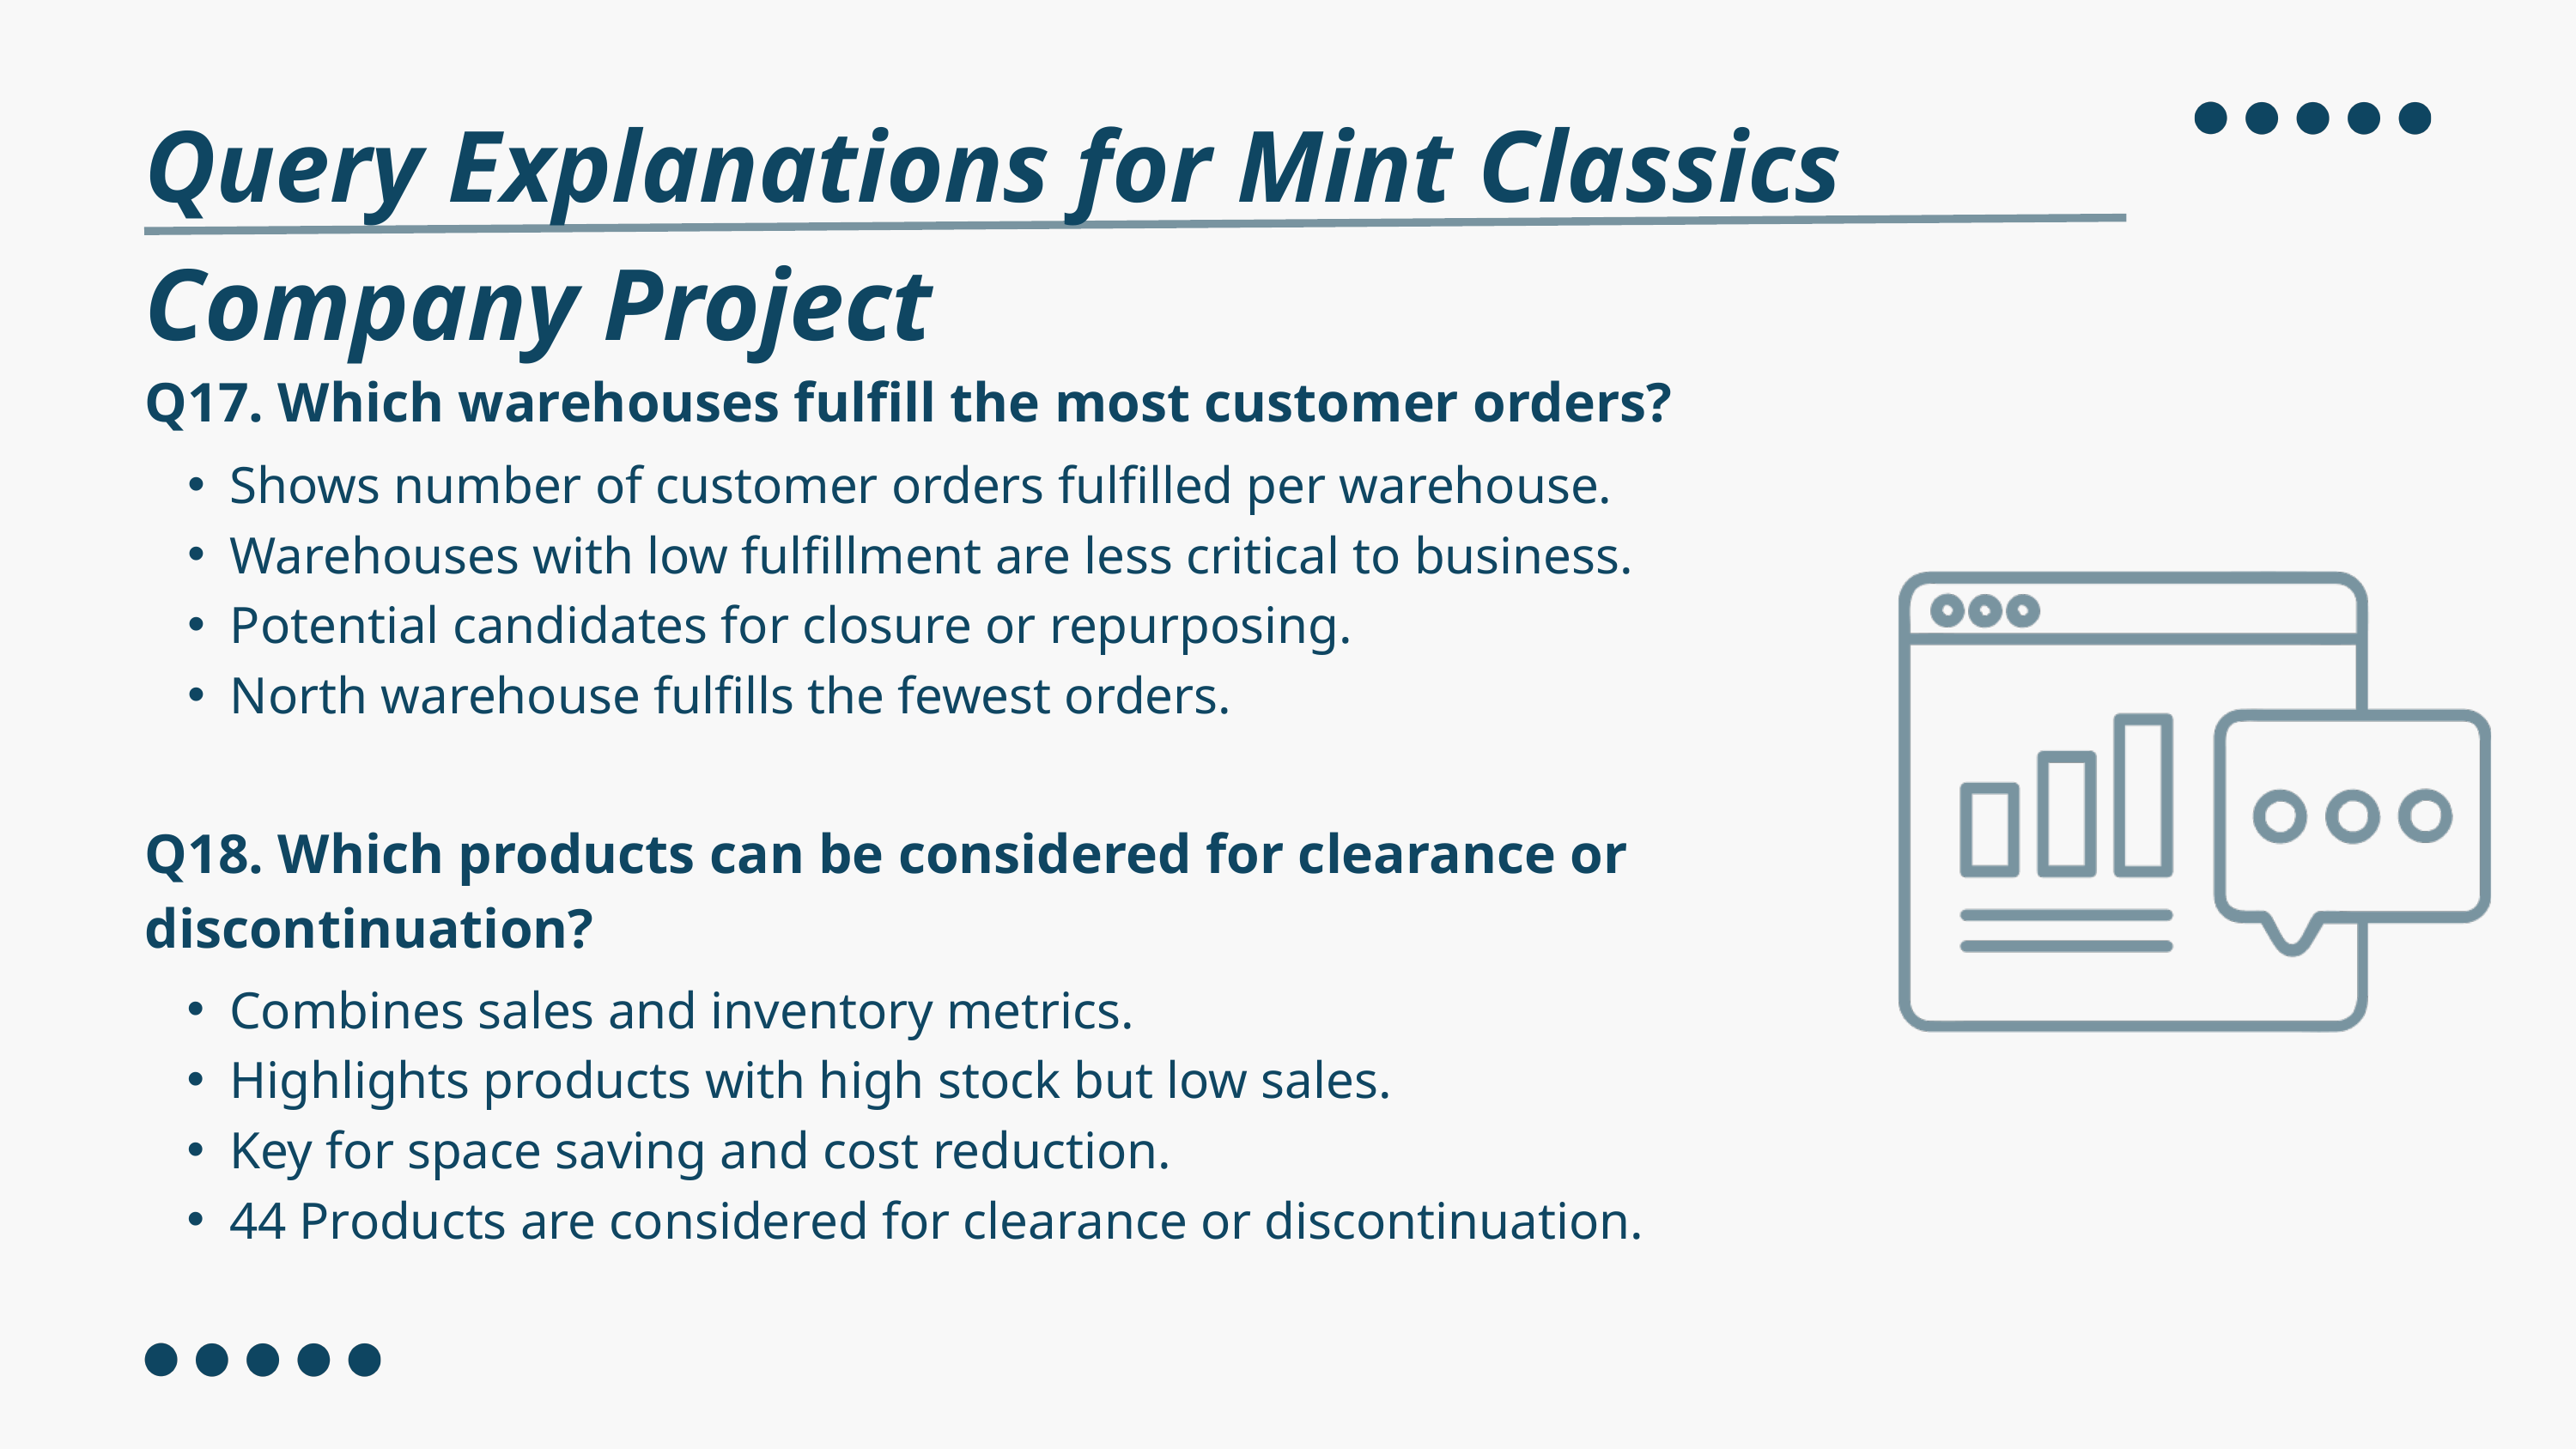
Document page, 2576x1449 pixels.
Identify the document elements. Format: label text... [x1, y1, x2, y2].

text_box Shows number of customer orders fulfilled per warehouse. Warehouses with low fulfillment are less critical to business. Potential candidates for closure or repurposing. North warehouse fulfills the fewest orders. [144, 443, 1774, 724]
text_box [144, 1342, 381, 1378]
text_box Q18. Which products can be considered for clearance or discontinuation? [144, 809, 1899, 959]
text_box Q17. Which warehouses fulfill the most customer orders? [144, 357, 1899, 433]
text_box Query Explanations for Mint Classics Company Project [144, 84, 2127, 361]
text_box [1898, 571, 2492, 1033]
text_box Combines sales and inventory metrics. Highlights products with high stock but low sales. Key for space saving and cost reduction. 44 Products are considered for clearance or discontinuation. [144, 968, 1774, 1249]
text_box [2194, 100, 2432, 136]
